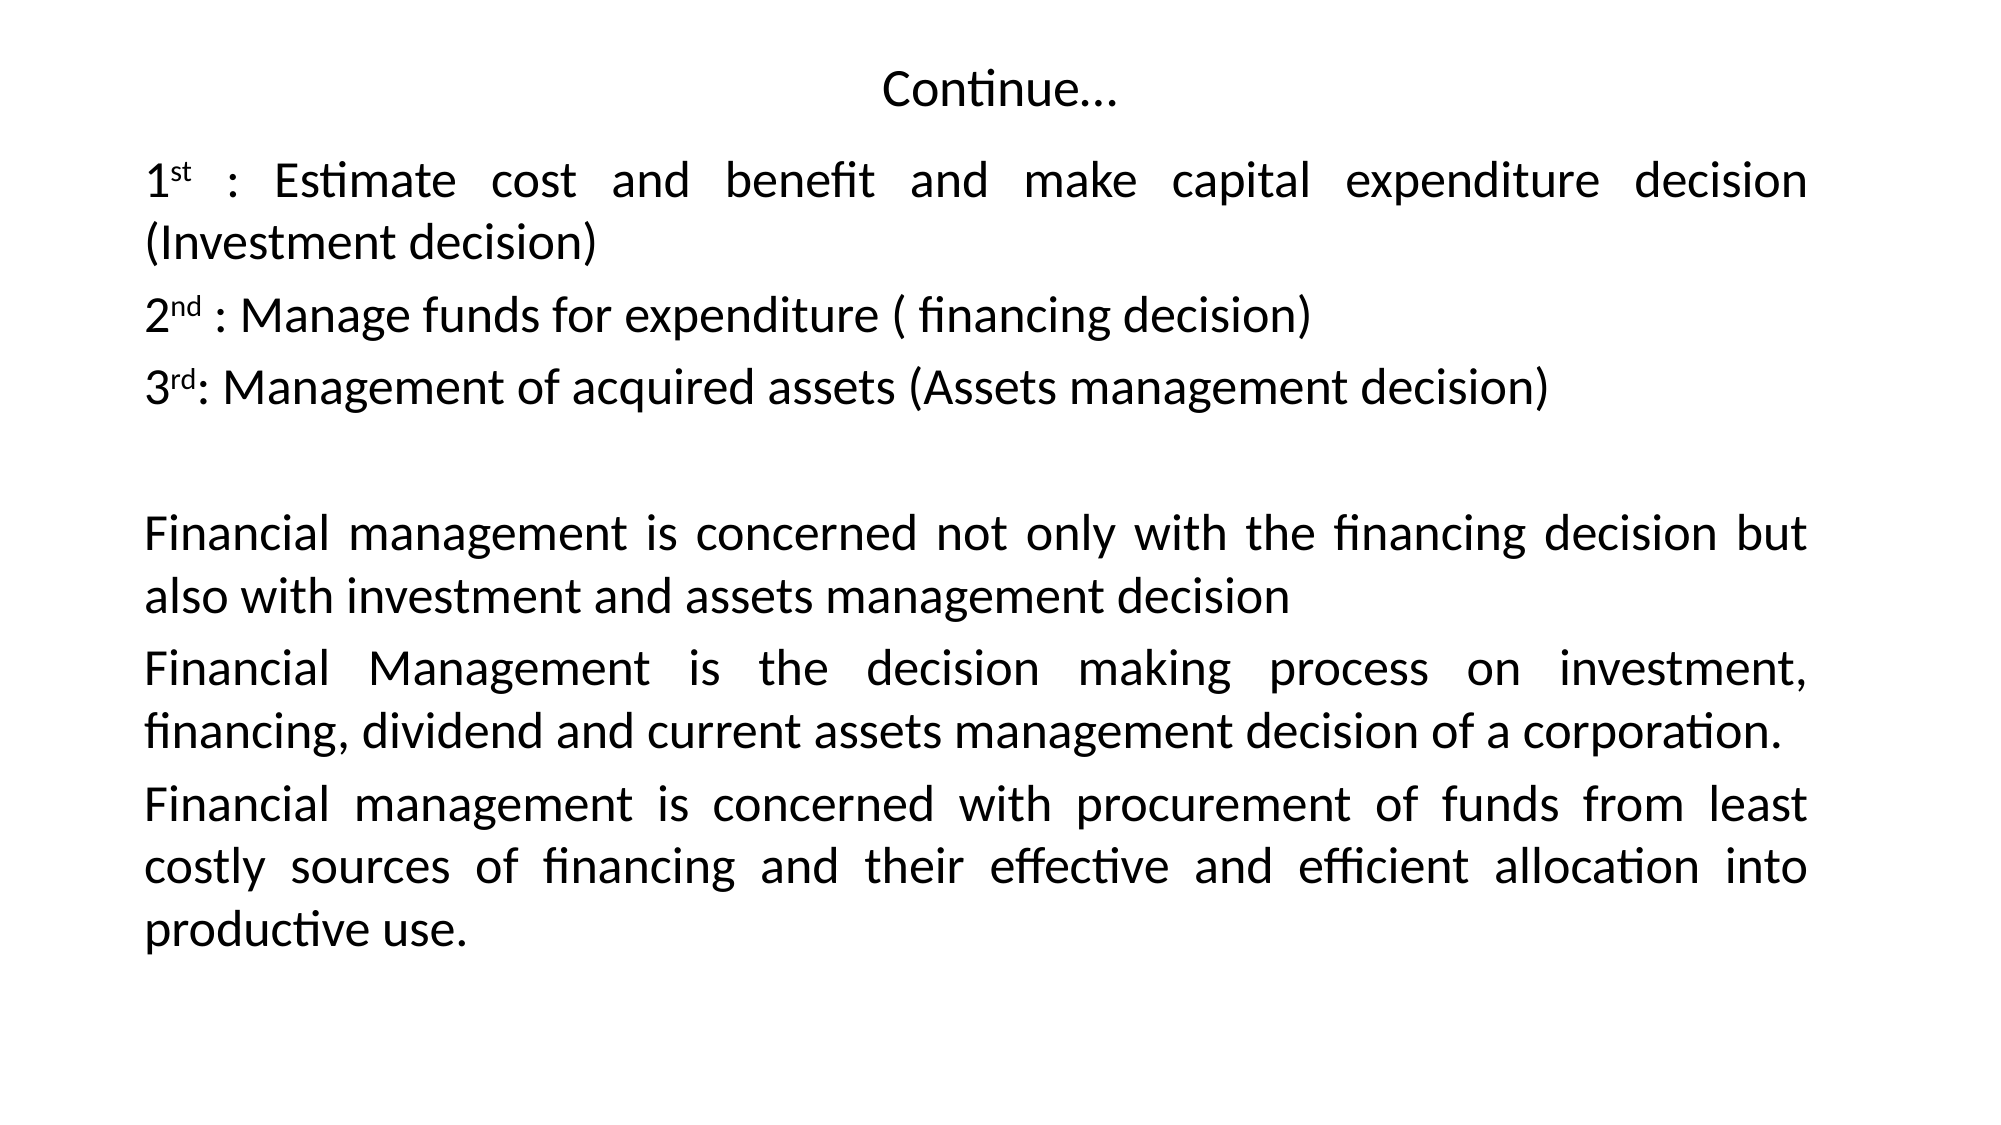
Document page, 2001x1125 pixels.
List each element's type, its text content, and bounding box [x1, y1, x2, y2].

title Continue… [324, 45, 1675, 125]
list 1st : Estimate cost and benefit and make capital expenditure decision (Investment decision) 2nd : Manage funds for expenditure ( financing decision) 3rd: Management of acquired assets (Assets management decision) Financial management is concerned not only with the financing decision but also with investment and assets management decision Financial Management is the decision making process on investment, financing, dividend and current assets management decision of a corporation. Financial management is concerned with procurement of funds from least costly sources of financing and their effective and efficient allocation into productive use. [129, 137, 1825, 1063]
